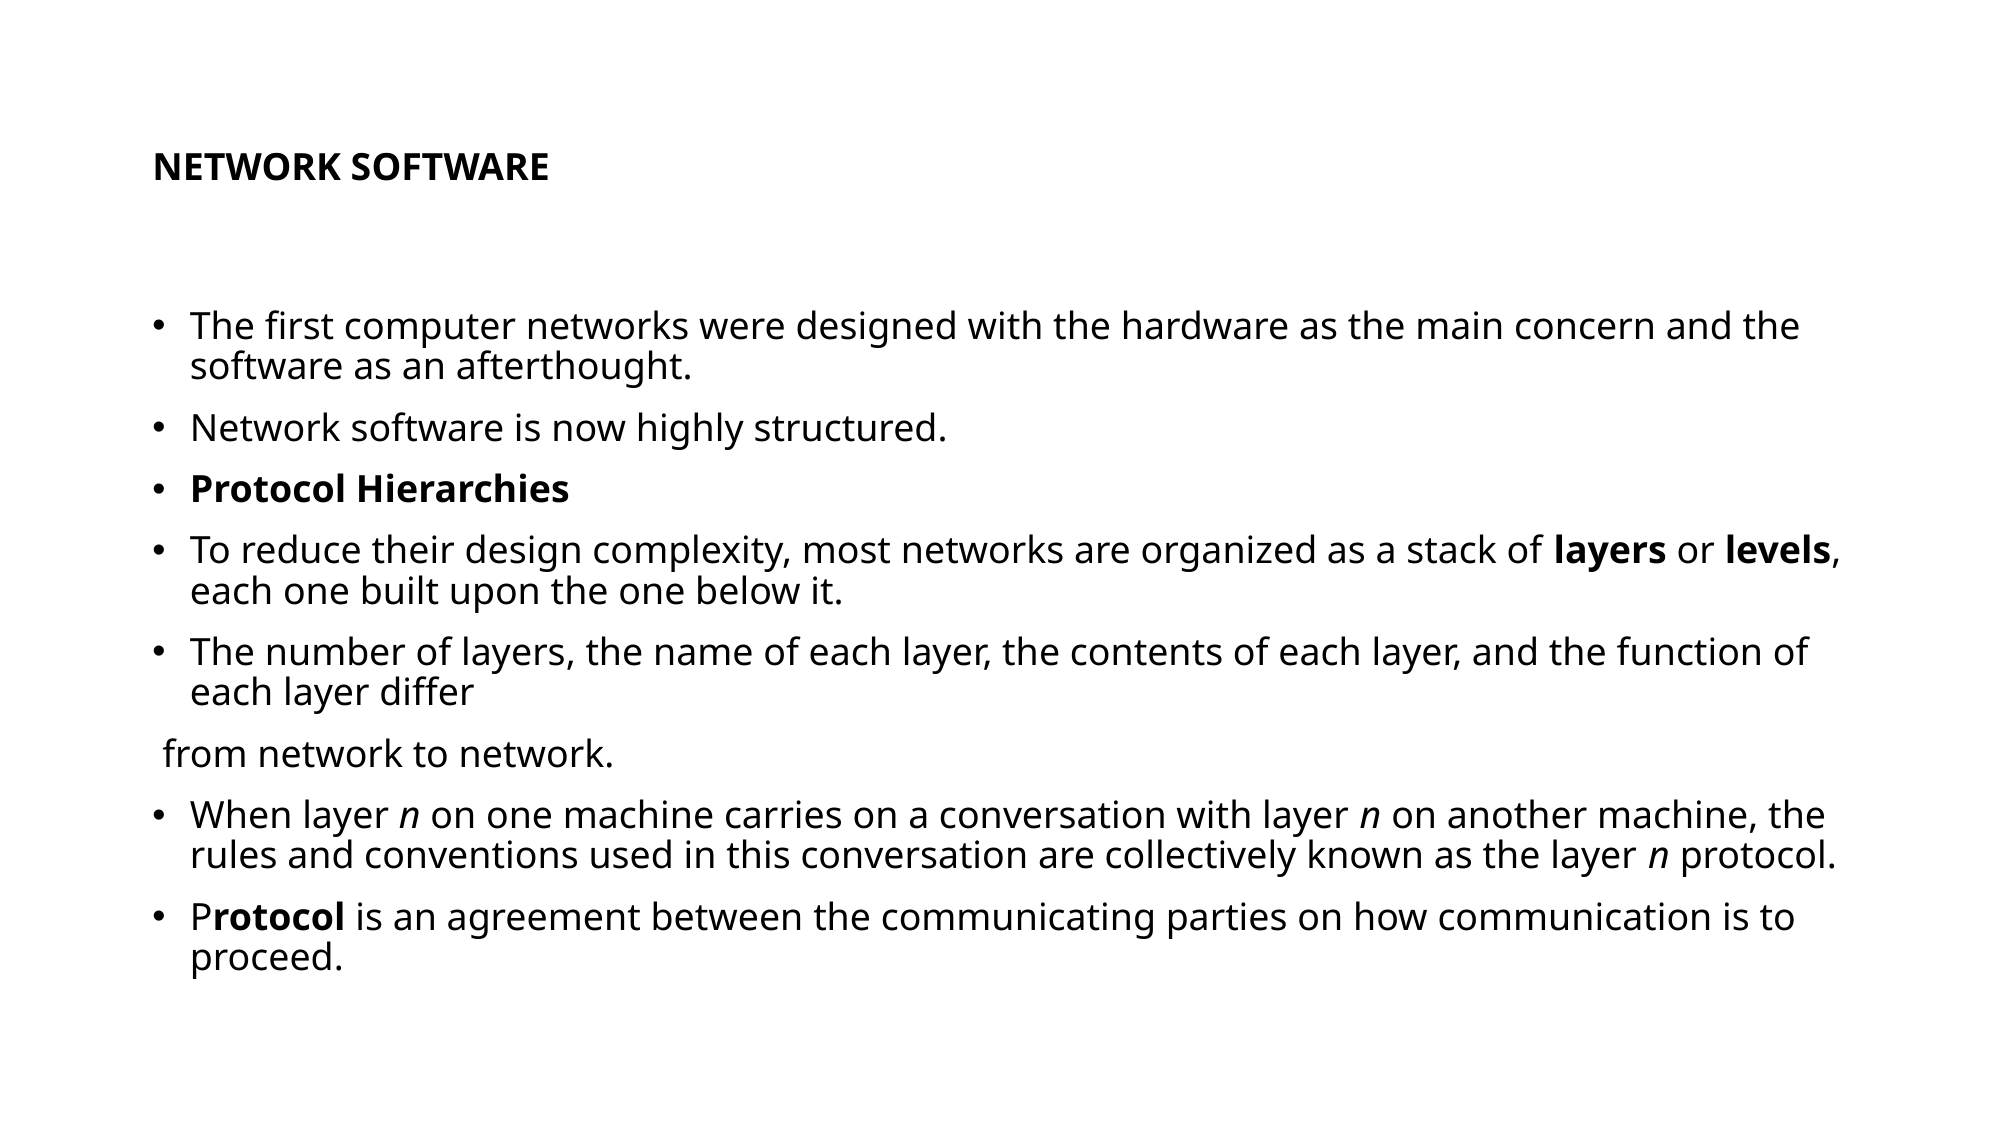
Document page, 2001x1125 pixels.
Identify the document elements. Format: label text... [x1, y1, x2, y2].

list The first computer networks were designed with the hardware as the main concern and the software as an afterthought. Network software is now highly structured. Protocol Hierarchies To reduce their design complexity, most networks are organized as a stack of layers or levels, each one built upon the one below it. The number of layers, the name of each layer, the contents of each layer, and the function of each layer differ from network to network. When layer n on one machine carries on a conversation with layer n on another machine, the rules and conventions used in this conversation are collectively known as the layer n protocol. Protocol is an agreement between the communicating parties on how communication is to proceed. [137, 299, 1863, 1014]
title NETWORK SOFTWARE [137, 59, 1863, 278]
